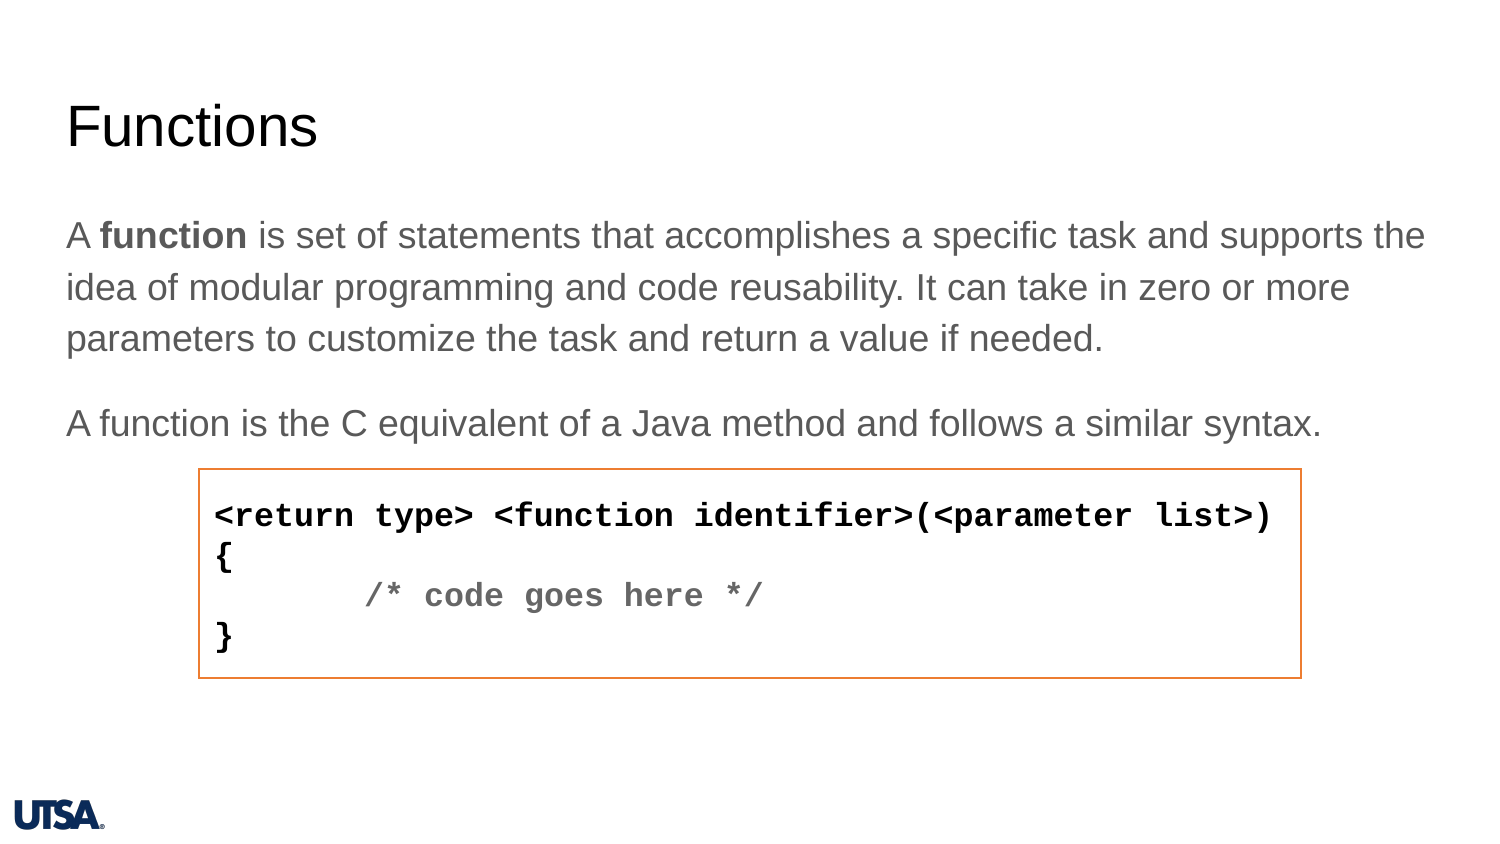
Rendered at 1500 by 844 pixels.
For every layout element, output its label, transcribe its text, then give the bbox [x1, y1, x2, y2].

title Functions [51, 72, 1449, 167]
picture [14, 799, 105, 830]
list A function is set of statements that accomplishes a specific task and supports the idea of modular programming and code reusability. It can take in zero or more parameters to customize the task and return a value if needed. A function is the C equivalent of a Java method and follows a similar syntax. [51, 189, 1449, 750]
text_box <return type> <function identifier>(<parameter list>) { /* code goes here */ } [199, 469, 1301, 678]
